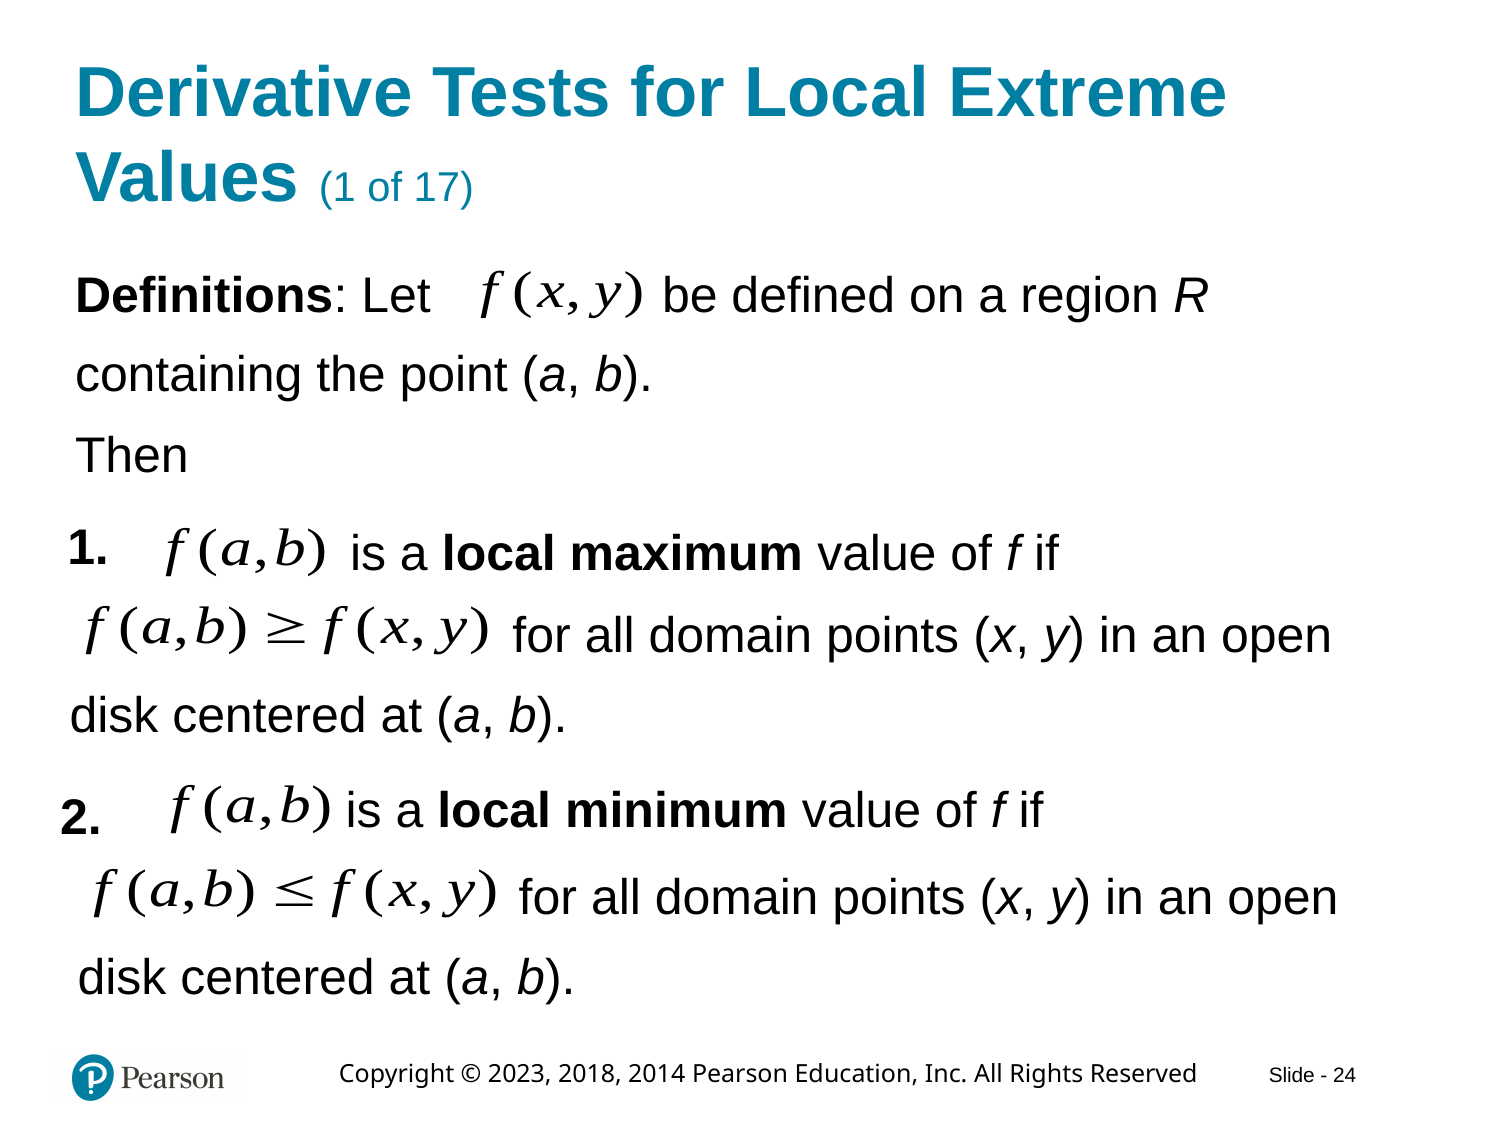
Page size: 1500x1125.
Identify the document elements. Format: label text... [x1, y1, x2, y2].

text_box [153, 780, 337, 841]
list be defined on a region R [662, 262, 1275, 329]
list Definitions: Let [75, 262, 450, 329]
list 2. [60, 784, 125, 850]
list 1. [67, 515, 138, 588]
list containing the point (a, b). Then [75, 341, 700, 500]
list is a local maximum value of f if [350, 520, 1088, 586]
list for all domain points (x, y) in an open [512, 602, 1413, 669]
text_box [68, 601, 495, 662]
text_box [76, 864, 503, 925]
list is a local minimum value of f if [345, 777, 1068, 851]
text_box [148, 523, 332, 584]
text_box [463, 266, 649, 326]
picture [51, 1053, 245, 1102]
list disk centered at (a, b). [77, 944, 655, 1019]
list disk centered at (a, b). [69, 682, 588, 754]
title Derivative Tests for Local Extreme Values (1 of 17) [75, 35, 1425, 216]
list for all domain points (x, y) in an open [518, 864, 1419, 934]
